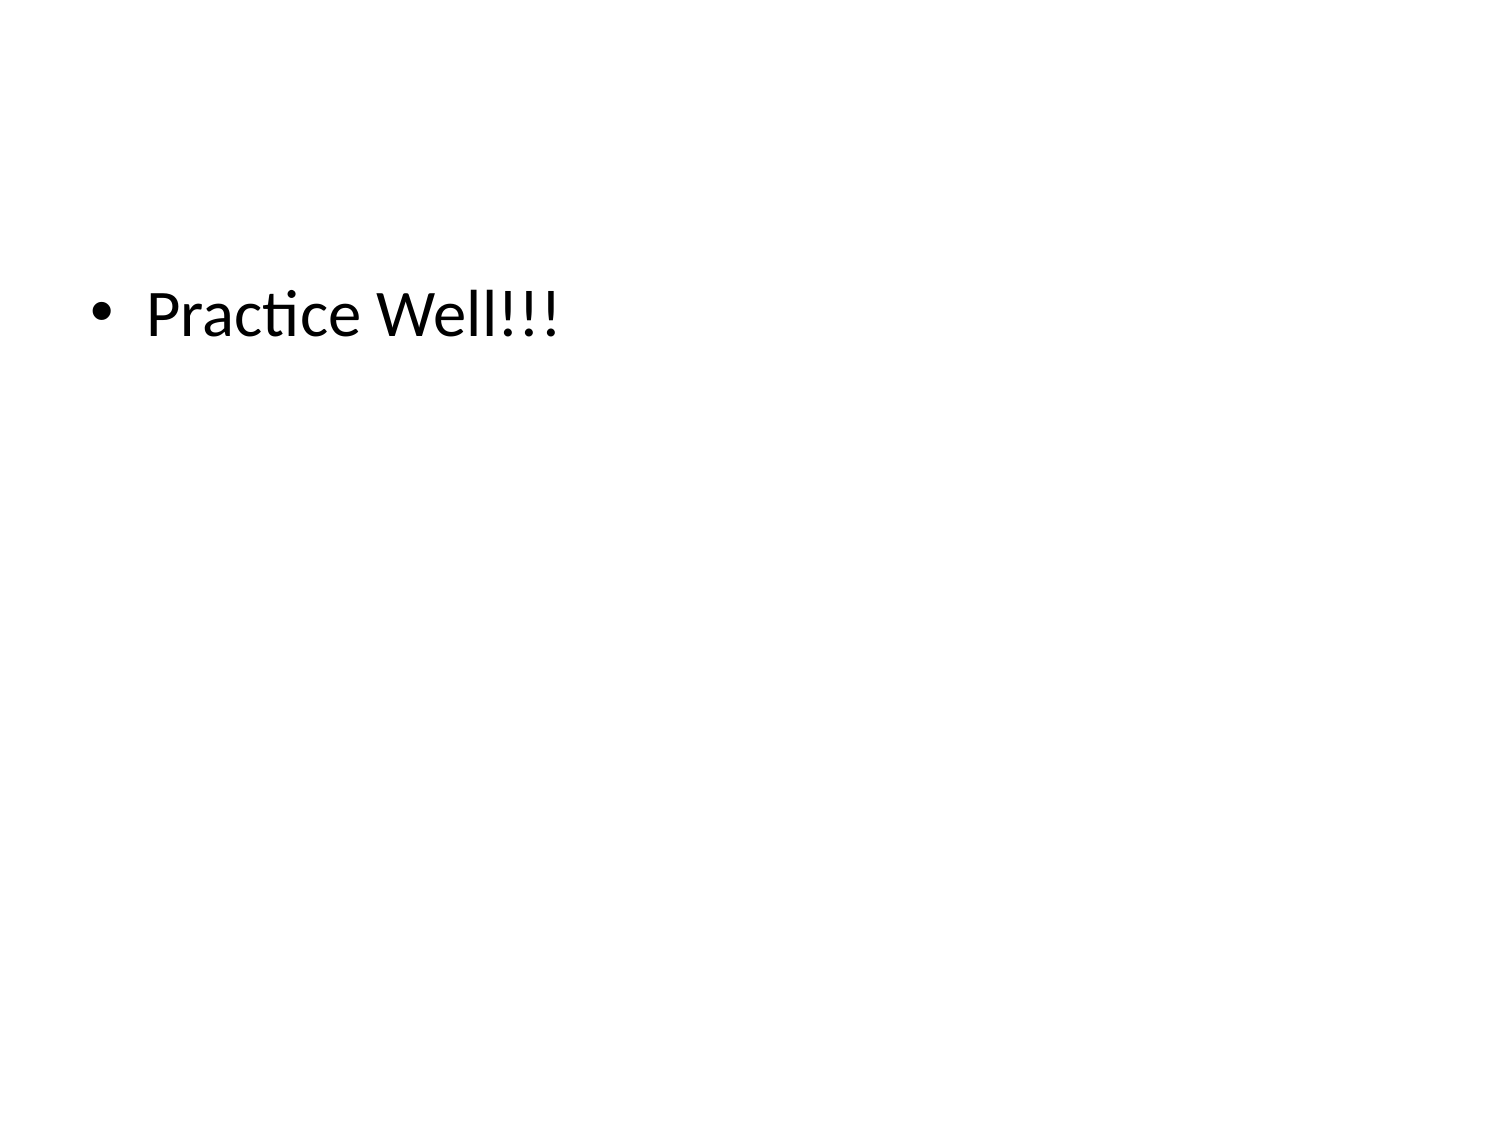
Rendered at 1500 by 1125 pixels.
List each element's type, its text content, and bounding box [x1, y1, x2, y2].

list Practice Well!!! [75, 262, 1425, 1005]
